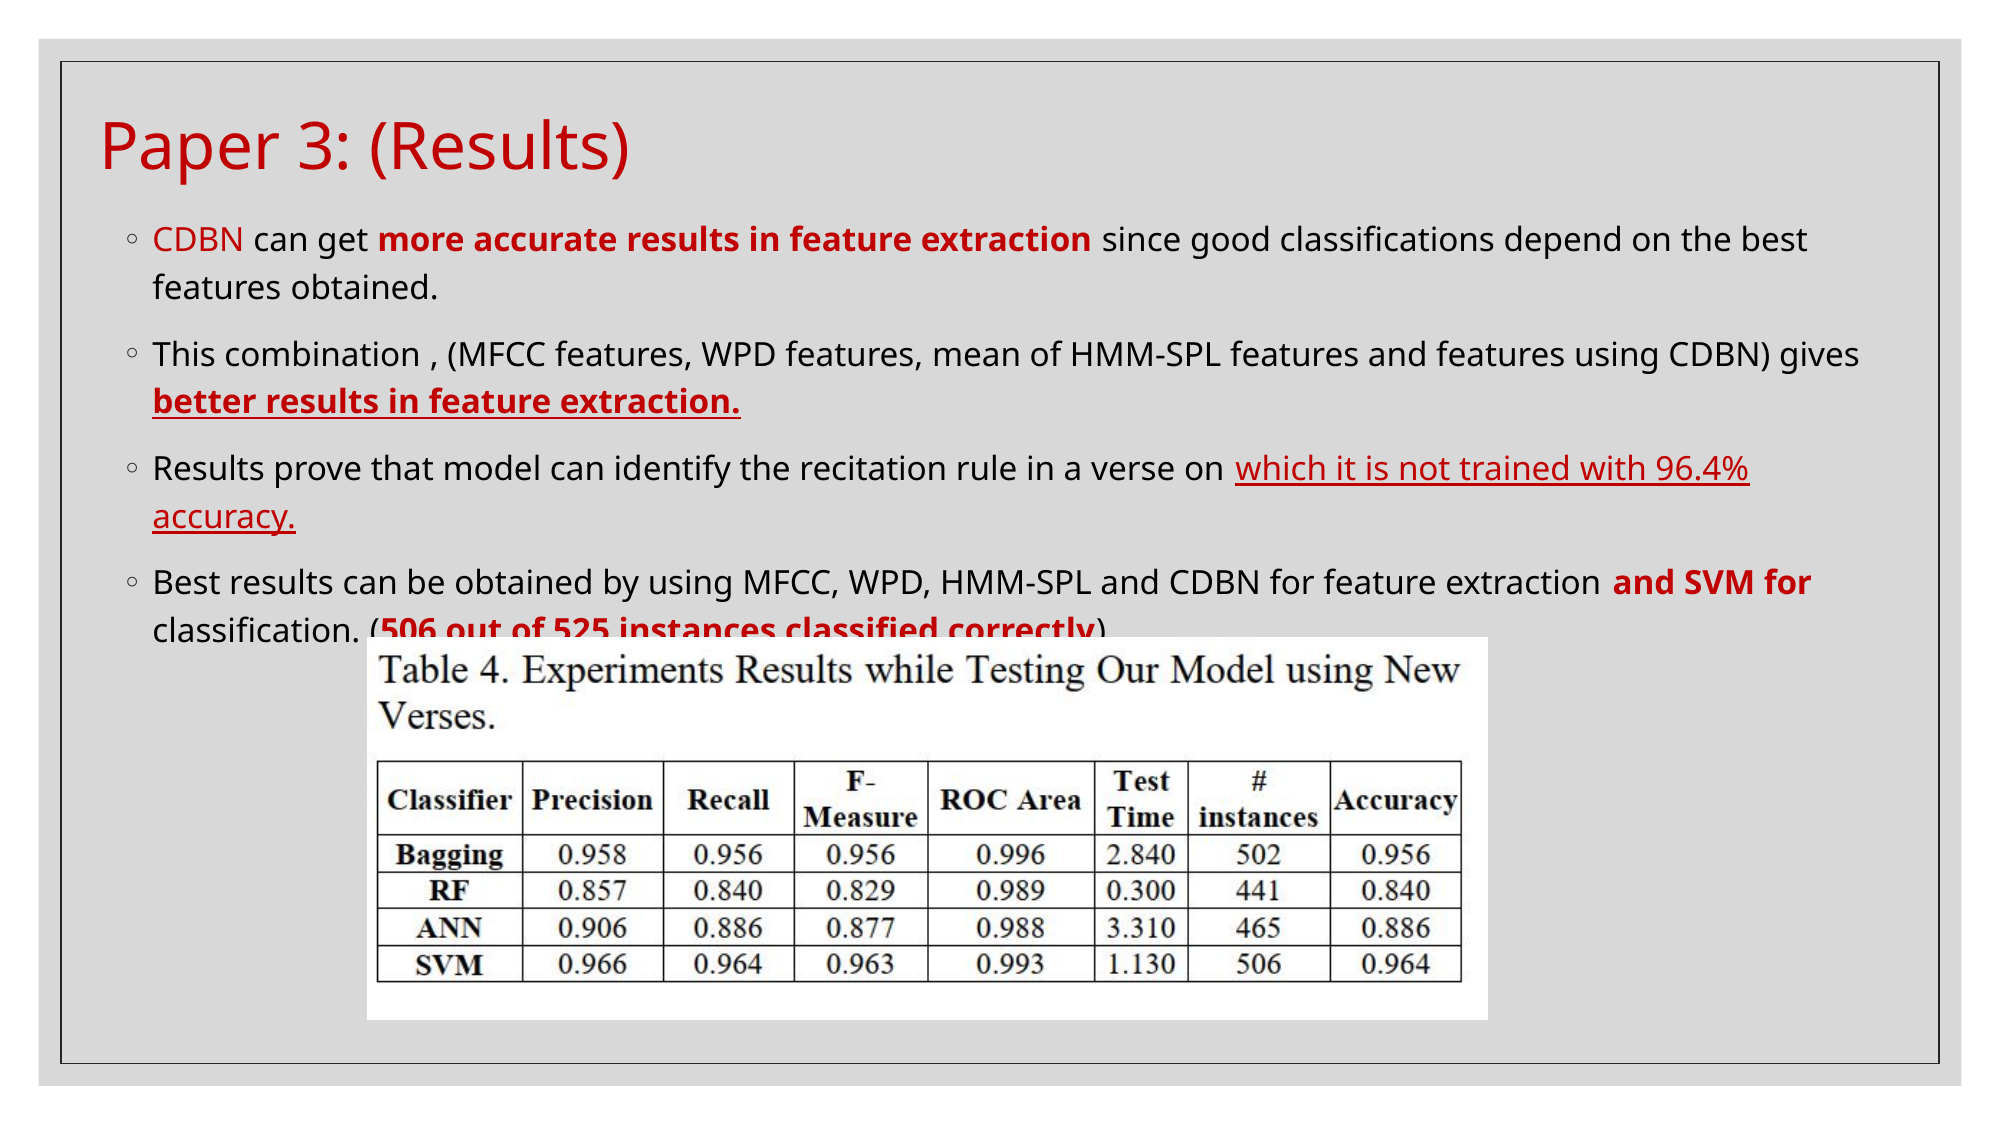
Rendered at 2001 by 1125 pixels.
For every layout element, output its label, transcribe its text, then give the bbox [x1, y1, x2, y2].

picture [367, 637, 1488, 1020]
title Paper 3: (Results) [84, 105, 1735, 192]
list CDBN can get more accurate results in feature extraction since good classifications depend on the best features obtained. This combination , (MFCC features, WPD features, mean of HMM-SPL features and features using CDBN) gives better results in feature extraction. Results prove that model can identify the recitation rule in a verse on which it is not trained with 96.4% accuracy. Best results can be obtained by using MFCC, WPD, HMM-SPL and CDBN for feature extraction and SVM for classification. (506 out of 525 instances classified correctly) . [107, 203, 1897, 1010]
